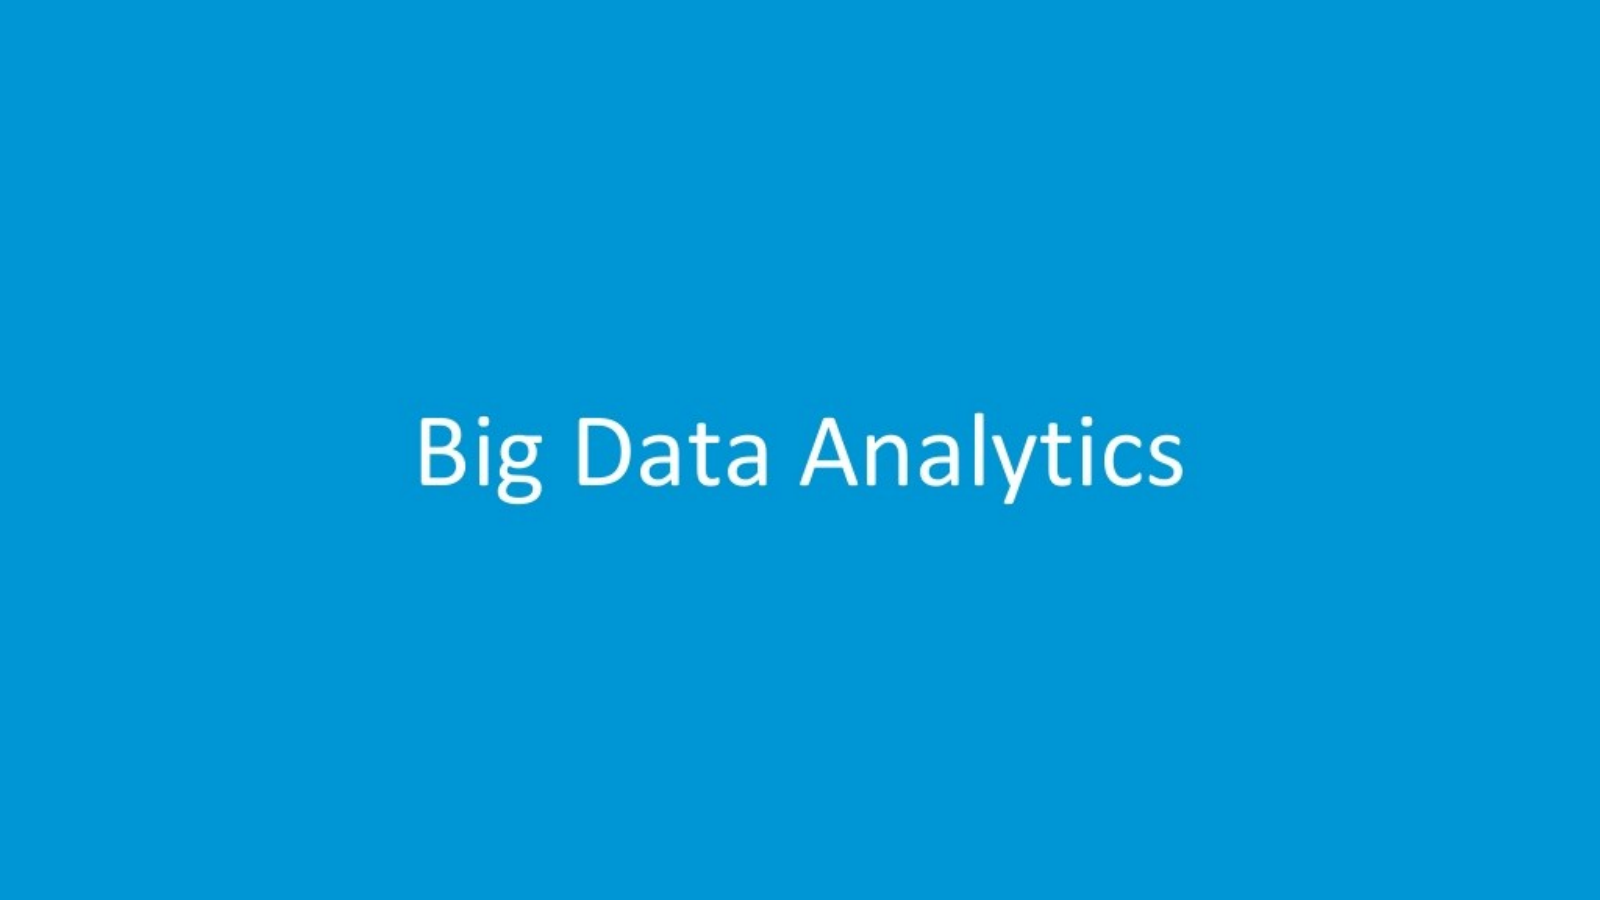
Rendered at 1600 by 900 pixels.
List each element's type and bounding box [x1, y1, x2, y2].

text_box [0, 0, 1600, 900]
